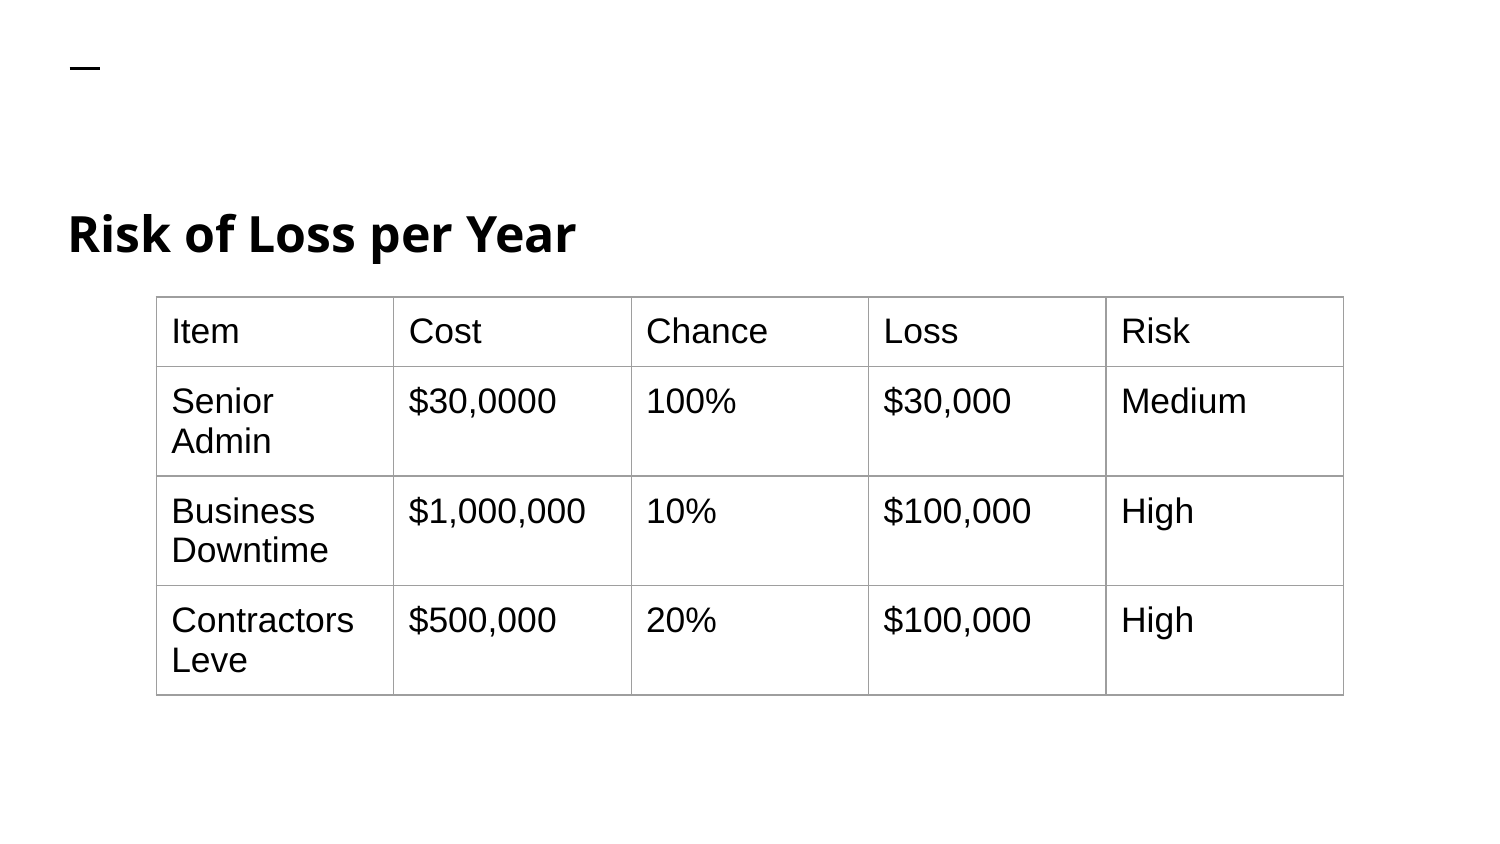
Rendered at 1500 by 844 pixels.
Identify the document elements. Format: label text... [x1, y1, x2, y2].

table_cell $30,000 [869, 367, 1105, 475]
table_cell $30,0000 [394, 367, 631, 475]
table_cell Medium [1107, 367, 1343, 475]
table_cell Senior Admin [157, 367, 393, 475]
table_cell 20% [632, 586, 868, 694]
table_cell $1,000,000 [394, 477, 631, 585]
title Risk of Loss per Year [52, 153, 677, 278]
table_cell High [1107, 477, 1343, 585]
table_cell Business Downtime [157, 477, 393, 585]
table_cell High [1107, 586, 1343, 694]
table_cell $100,000 [869, 477, 1105, 585]
table_cell $100,000 [869, 586, 1105, 694]
table_header Item [157, 298, 393, 366]
table_cell Contractors Leve [157, 586, 393, 694]
table_cell $500,000 [394, 586, 631, 694]
table_header Cost [394, 298, 631, 366]
table_header Chance [632, 298, 868, 366]
table_cell 100% [632, 367, 868, 475]
table_cell 10% [632, 477, 868, 585]
table_header Risk [1107, 298, 1343, 366]
table_header Loss [869, 298, 1105, 366]
